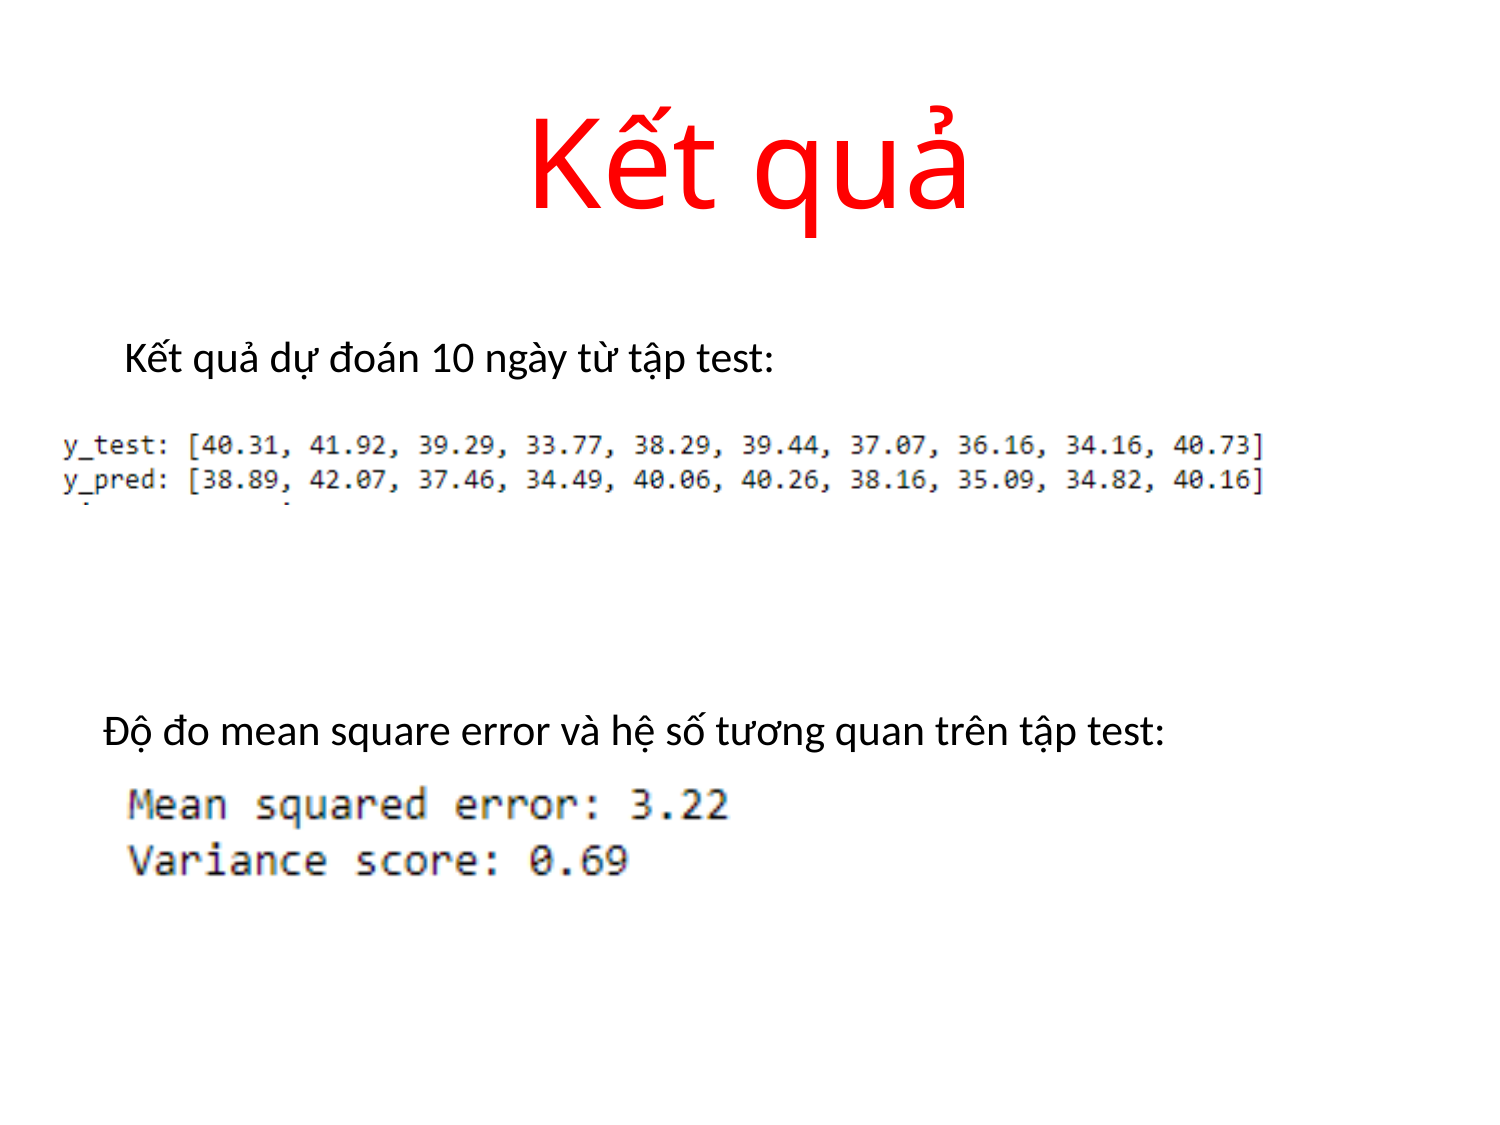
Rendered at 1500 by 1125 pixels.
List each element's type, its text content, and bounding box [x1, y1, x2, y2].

picture [55, 422, 1271, 505]
text_box Độ đo mean square error và hệ số tương quan trên tập test: [87, 699, 1382, 763]
title Kết quả [103, 59, 1397, 278]
picture [112, 774, 757, 896]
list Kết quả dự đoán 10 ngày từ tập test: [109, 327, 1404, 428]
